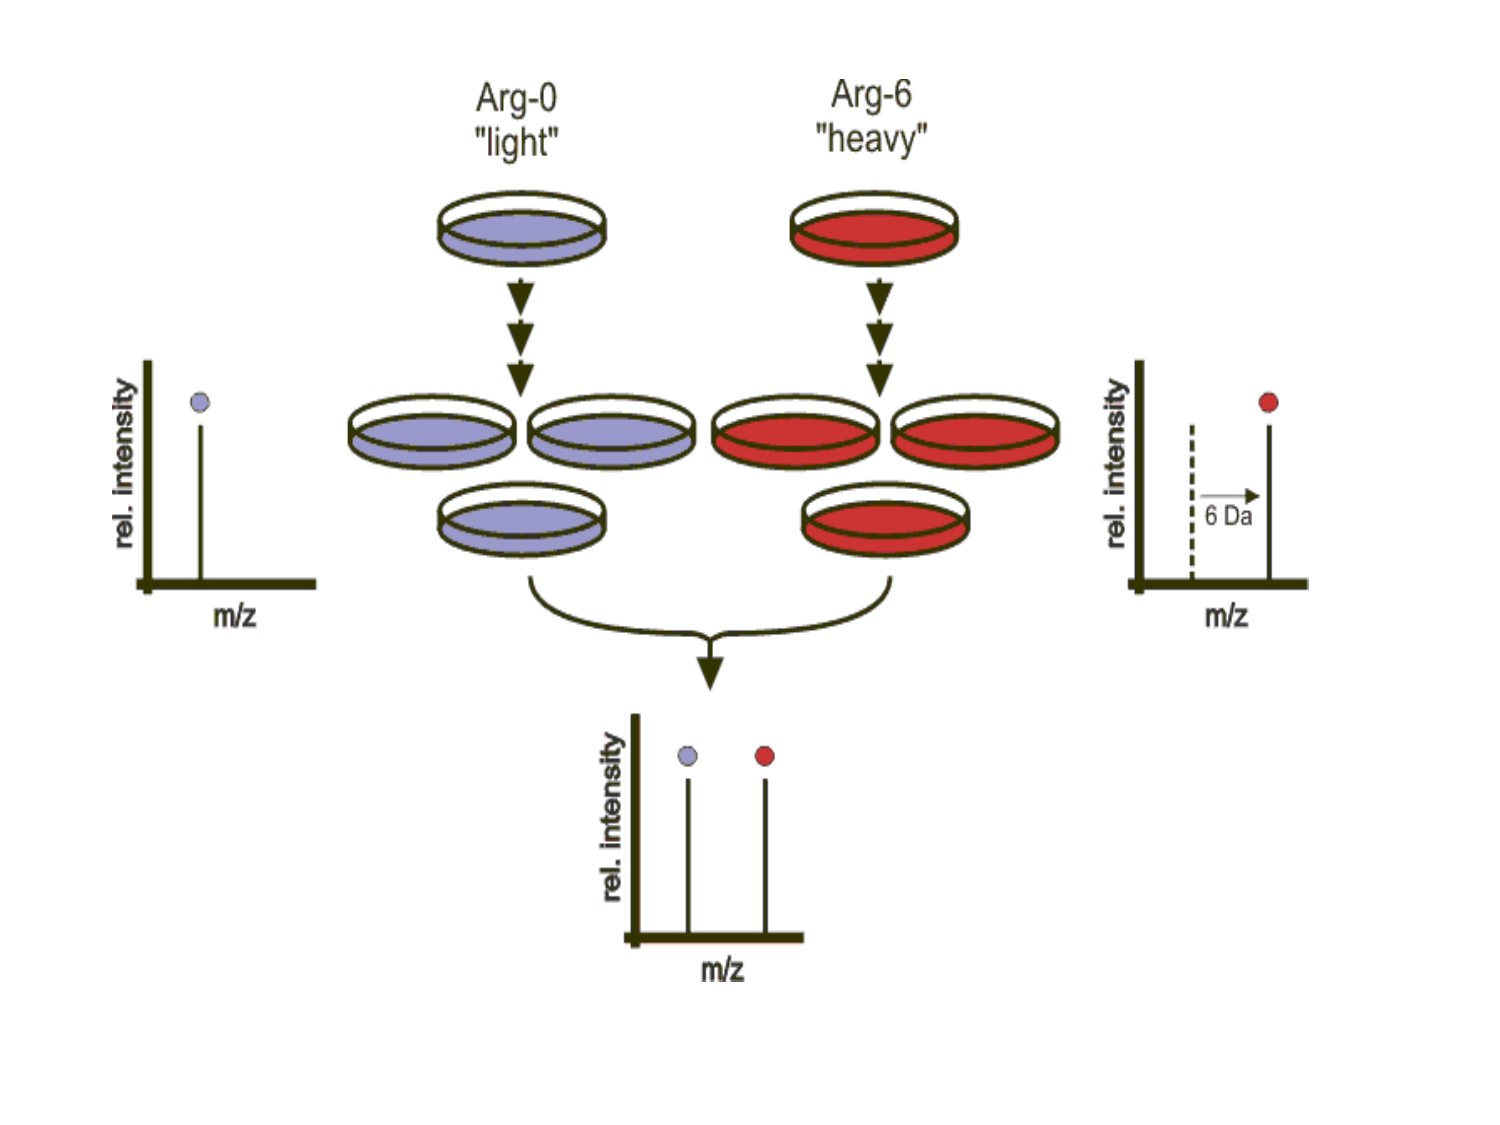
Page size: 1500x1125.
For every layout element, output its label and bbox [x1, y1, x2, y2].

list [112, 79, 1309, 982]
